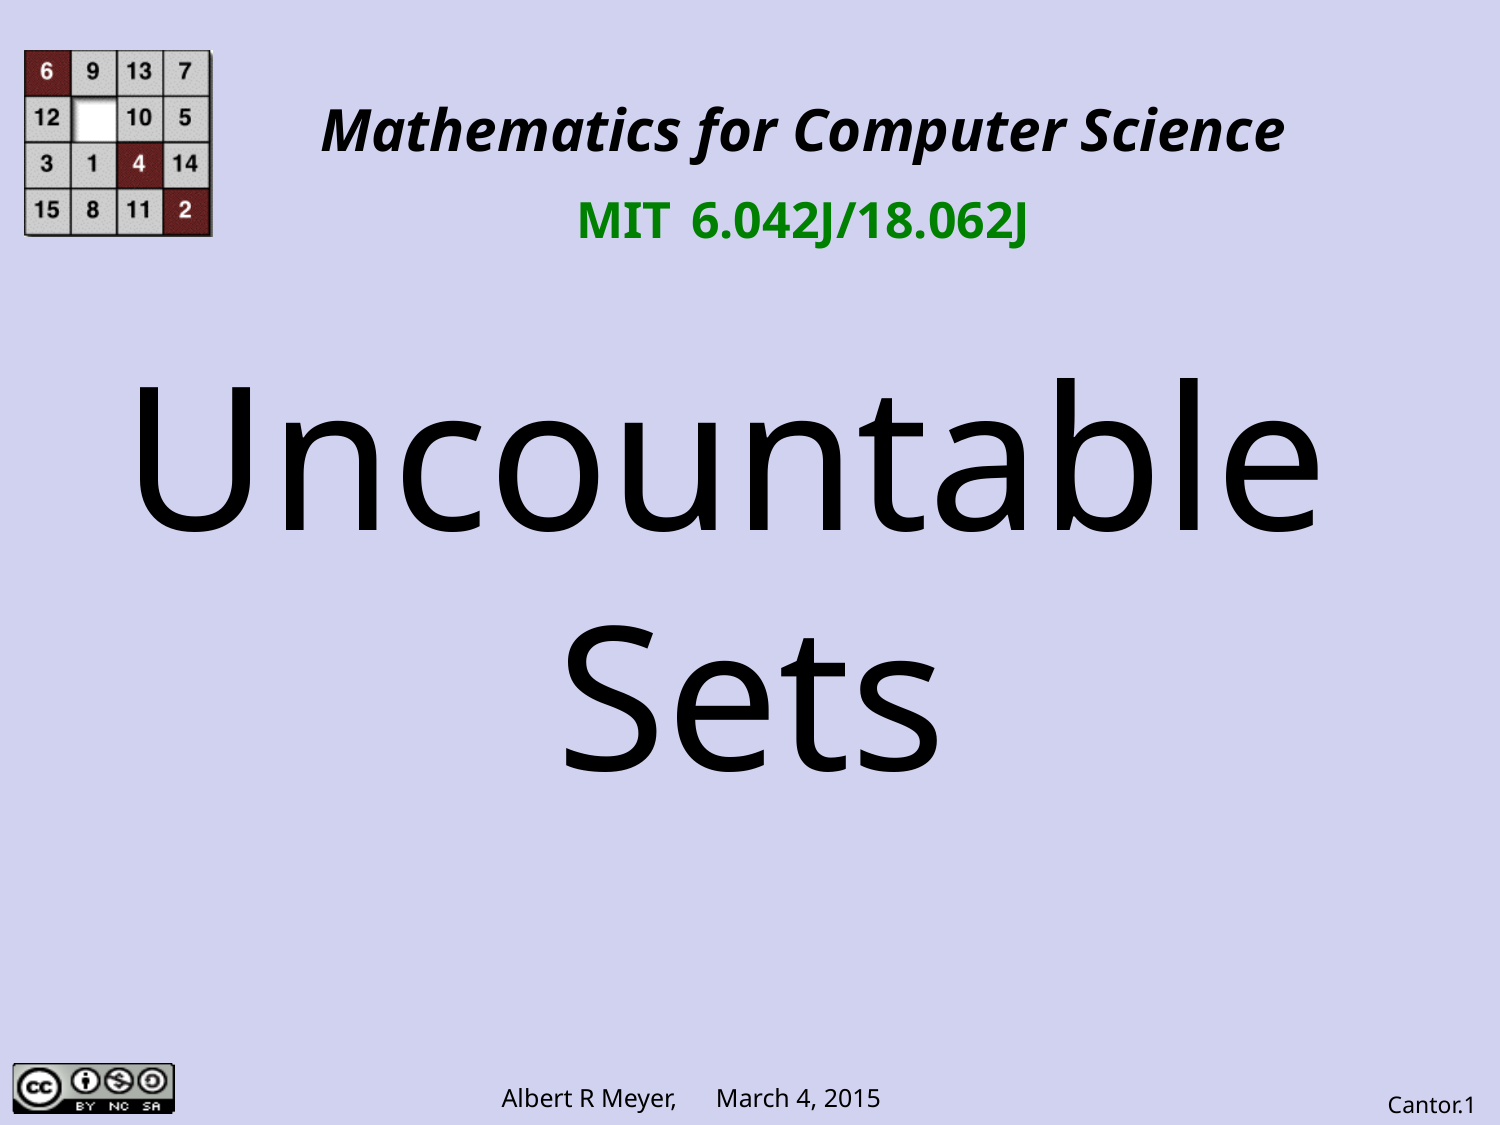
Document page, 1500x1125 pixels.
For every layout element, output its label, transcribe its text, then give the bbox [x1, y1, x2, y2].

text_box Mathematics for Computer Science MIT 6.042J/18.062J [305, 85, 1301, 272]
picture [24, 50, 213, 237]
text_box Uncountable Sets [17, 272, 1486, 869]
picture [12, 1063, 175, 1114]
